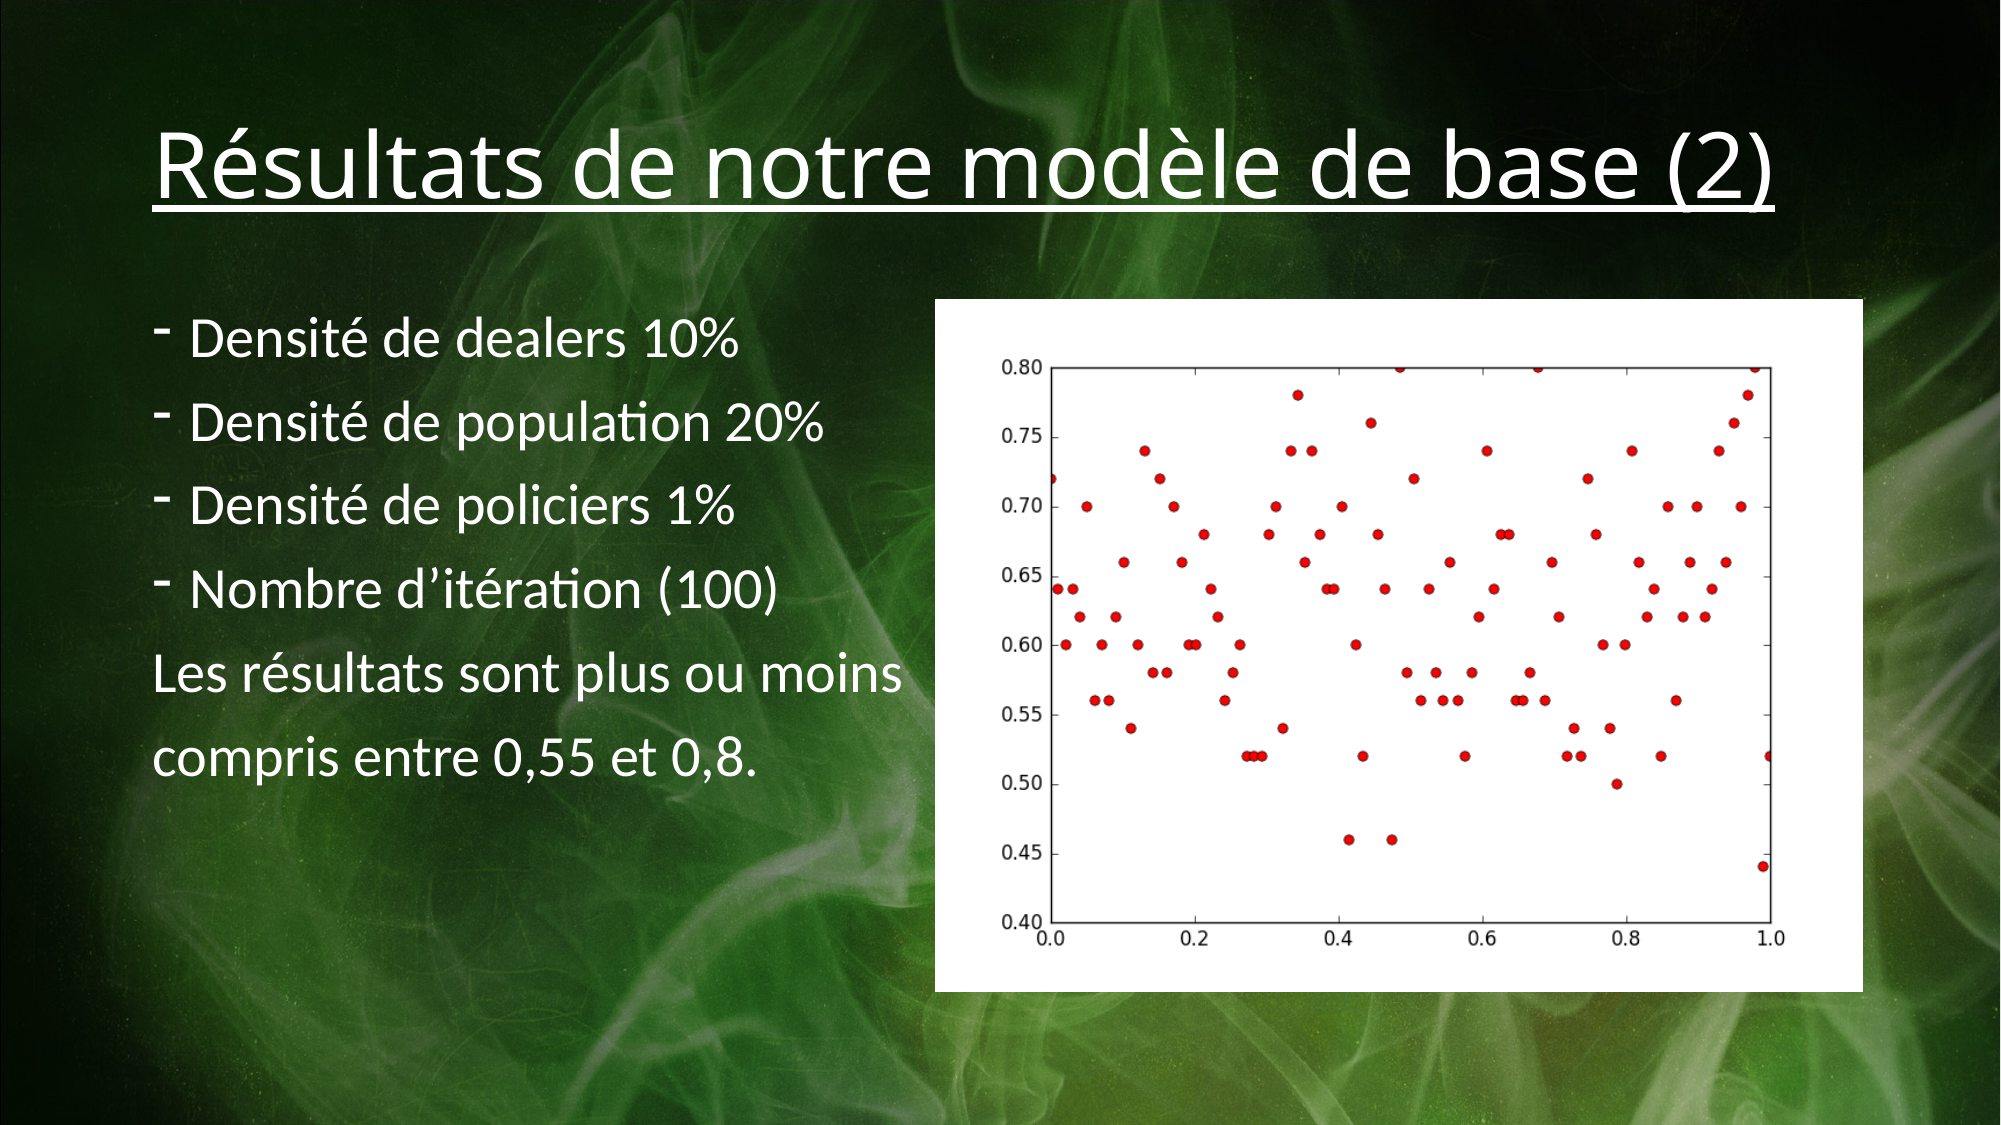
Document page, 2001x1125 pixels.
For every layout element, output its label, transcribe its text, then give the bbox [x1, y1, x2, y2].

title Résultats de notre modèle de base (2) [137, 59, 1863, 278]
list Densité de dealers 10% Densité de population 20% Densité de policiers 1% Nombre d’itération (100) Les résultats sont plus ou moins compris entre 0,55 et 0,8. [137, 299, 1863, 1014]
picture [0, 0, 2001, 1125]
